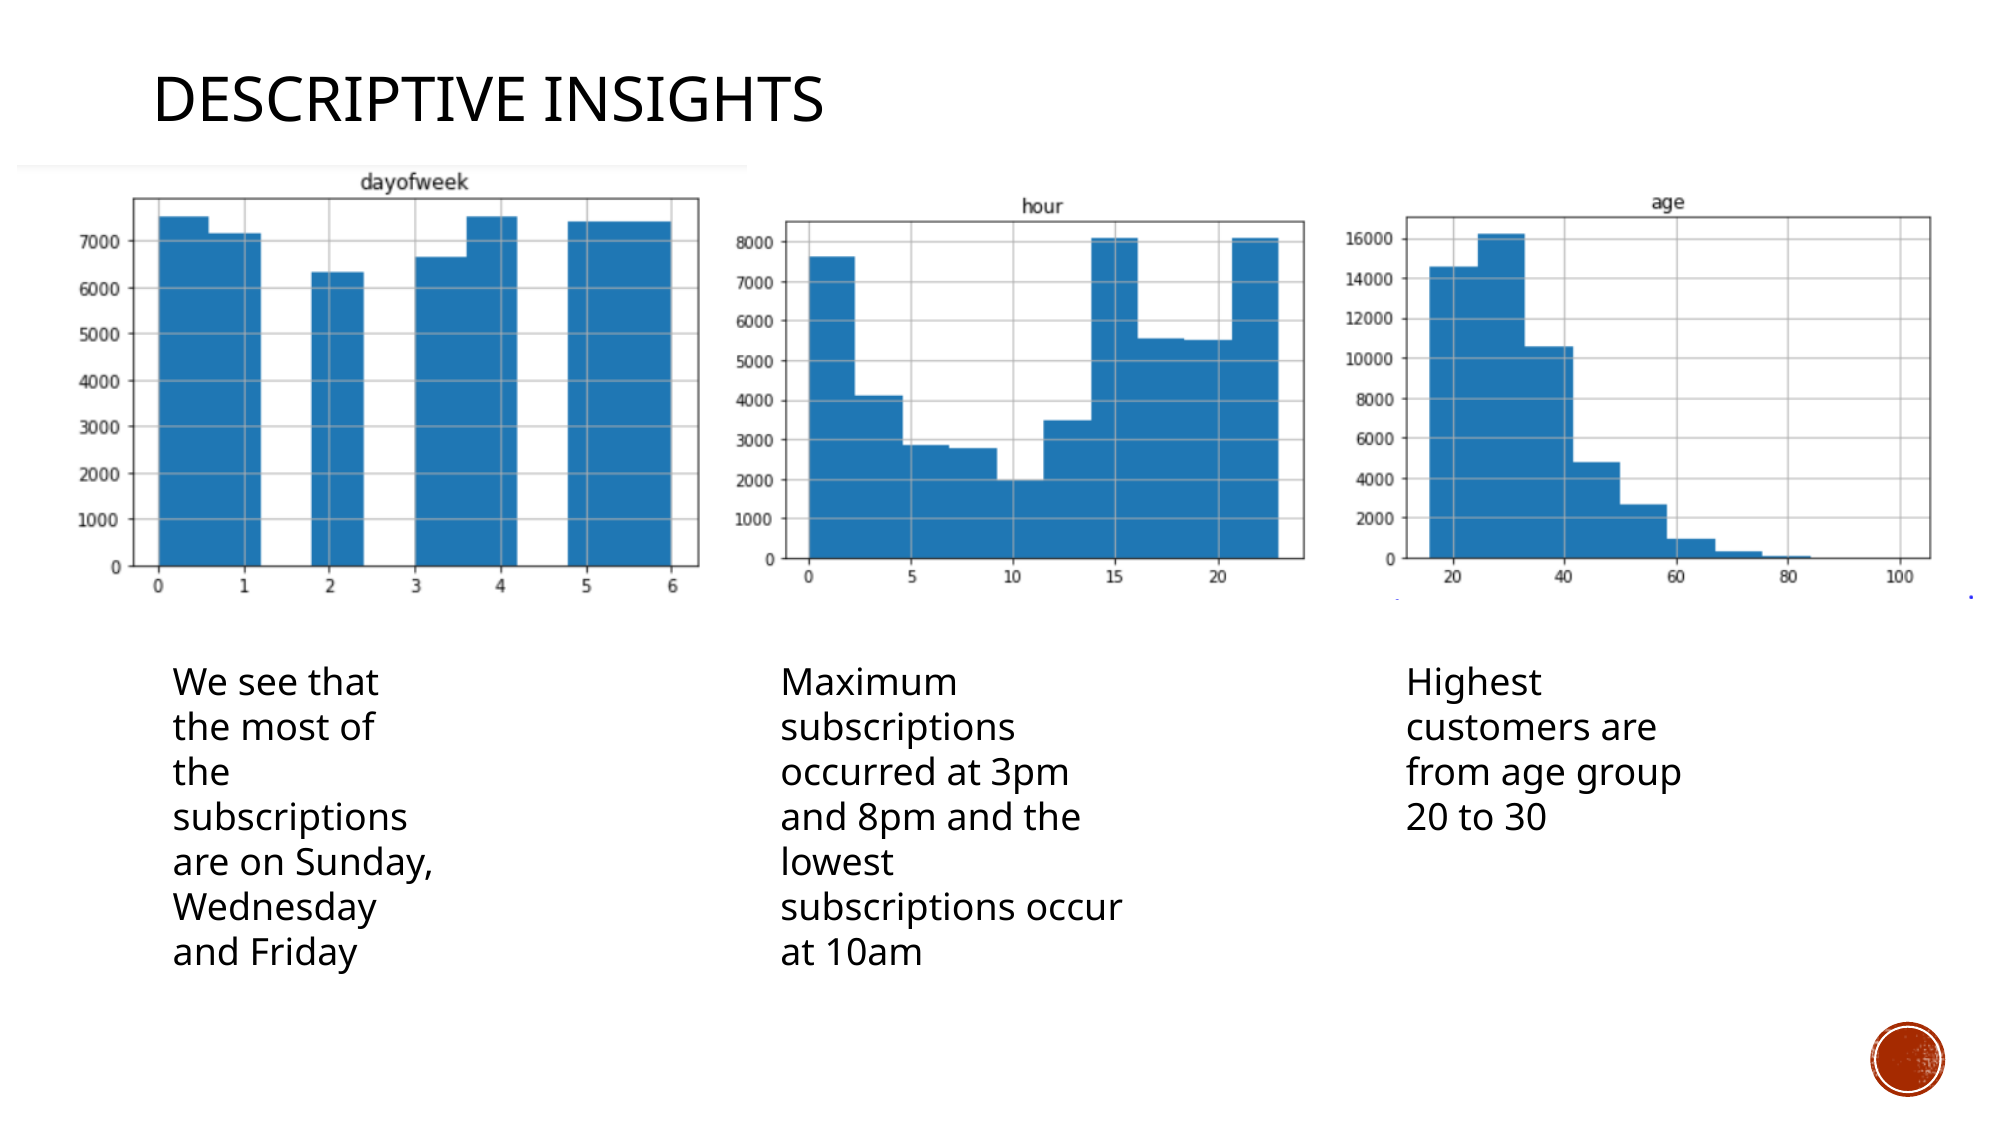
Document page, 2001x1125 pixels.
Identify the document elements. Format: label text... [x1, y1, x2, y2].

text_box We see that the most of the subscriptions are on Sunday, Wednesday and Friday [157, 650, 450, 981]
title Descriptive Insights [137, 59, 1863, 143]
text_box Maximum subscriptions occurred at 3pm and 8pm and the lowest subscriptions occur at 10am [765, 650, 1154, 981]
text_box Highest customers are from age group 20 to 30 [1390, 650, 1702, 846]
picture [17, 165, 1973, 602]
